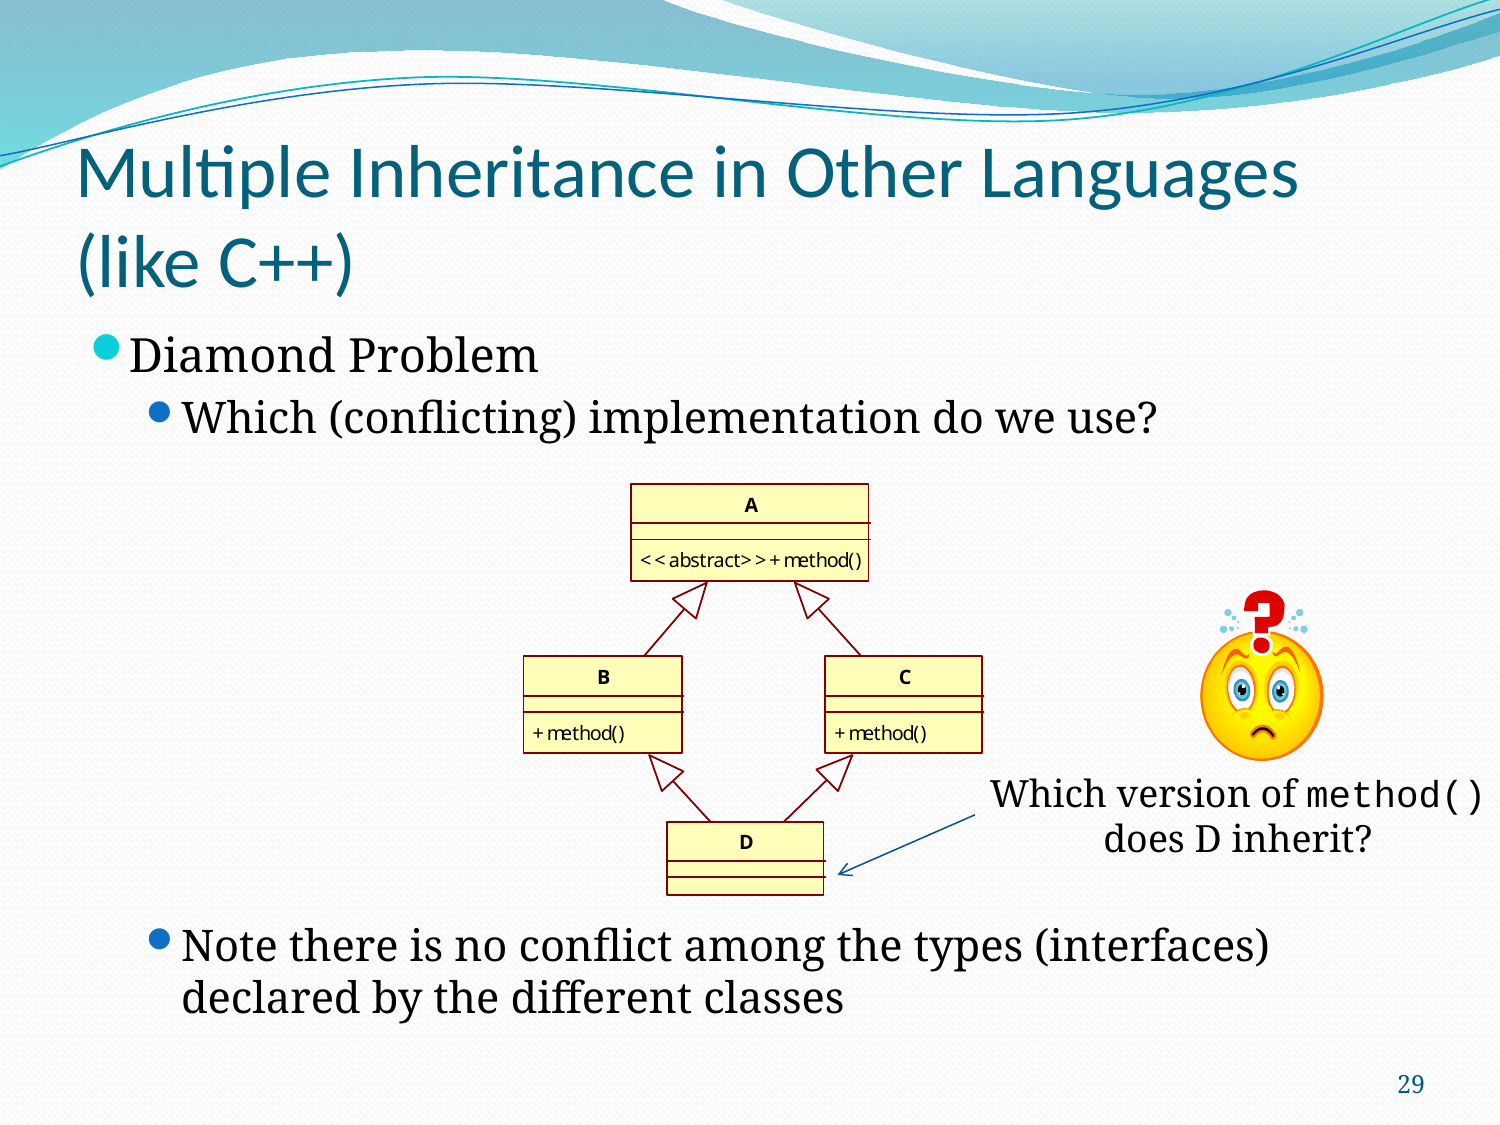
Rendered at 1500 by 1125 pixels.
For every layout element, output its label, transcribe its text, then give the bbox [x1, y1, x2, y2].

slide_number 29 [1299, 1042, 1425, 1103]
title Multiple Inheritance in Other Languages (like C++) [75, 115, 1425, 303]
text_box Which version of method() does D inherit? [1025, 762, 1500, 868]
list Diamond Problem Which (conflicting) implementation do we use? Note there is no conflict among the types (interfaces) declared by the different classes [75, 317, 1425, 1038]
picture [1199, 587, 1325, 762]
picture [487, 447, 1020, 934]
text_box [837, 815, 989, 876]
